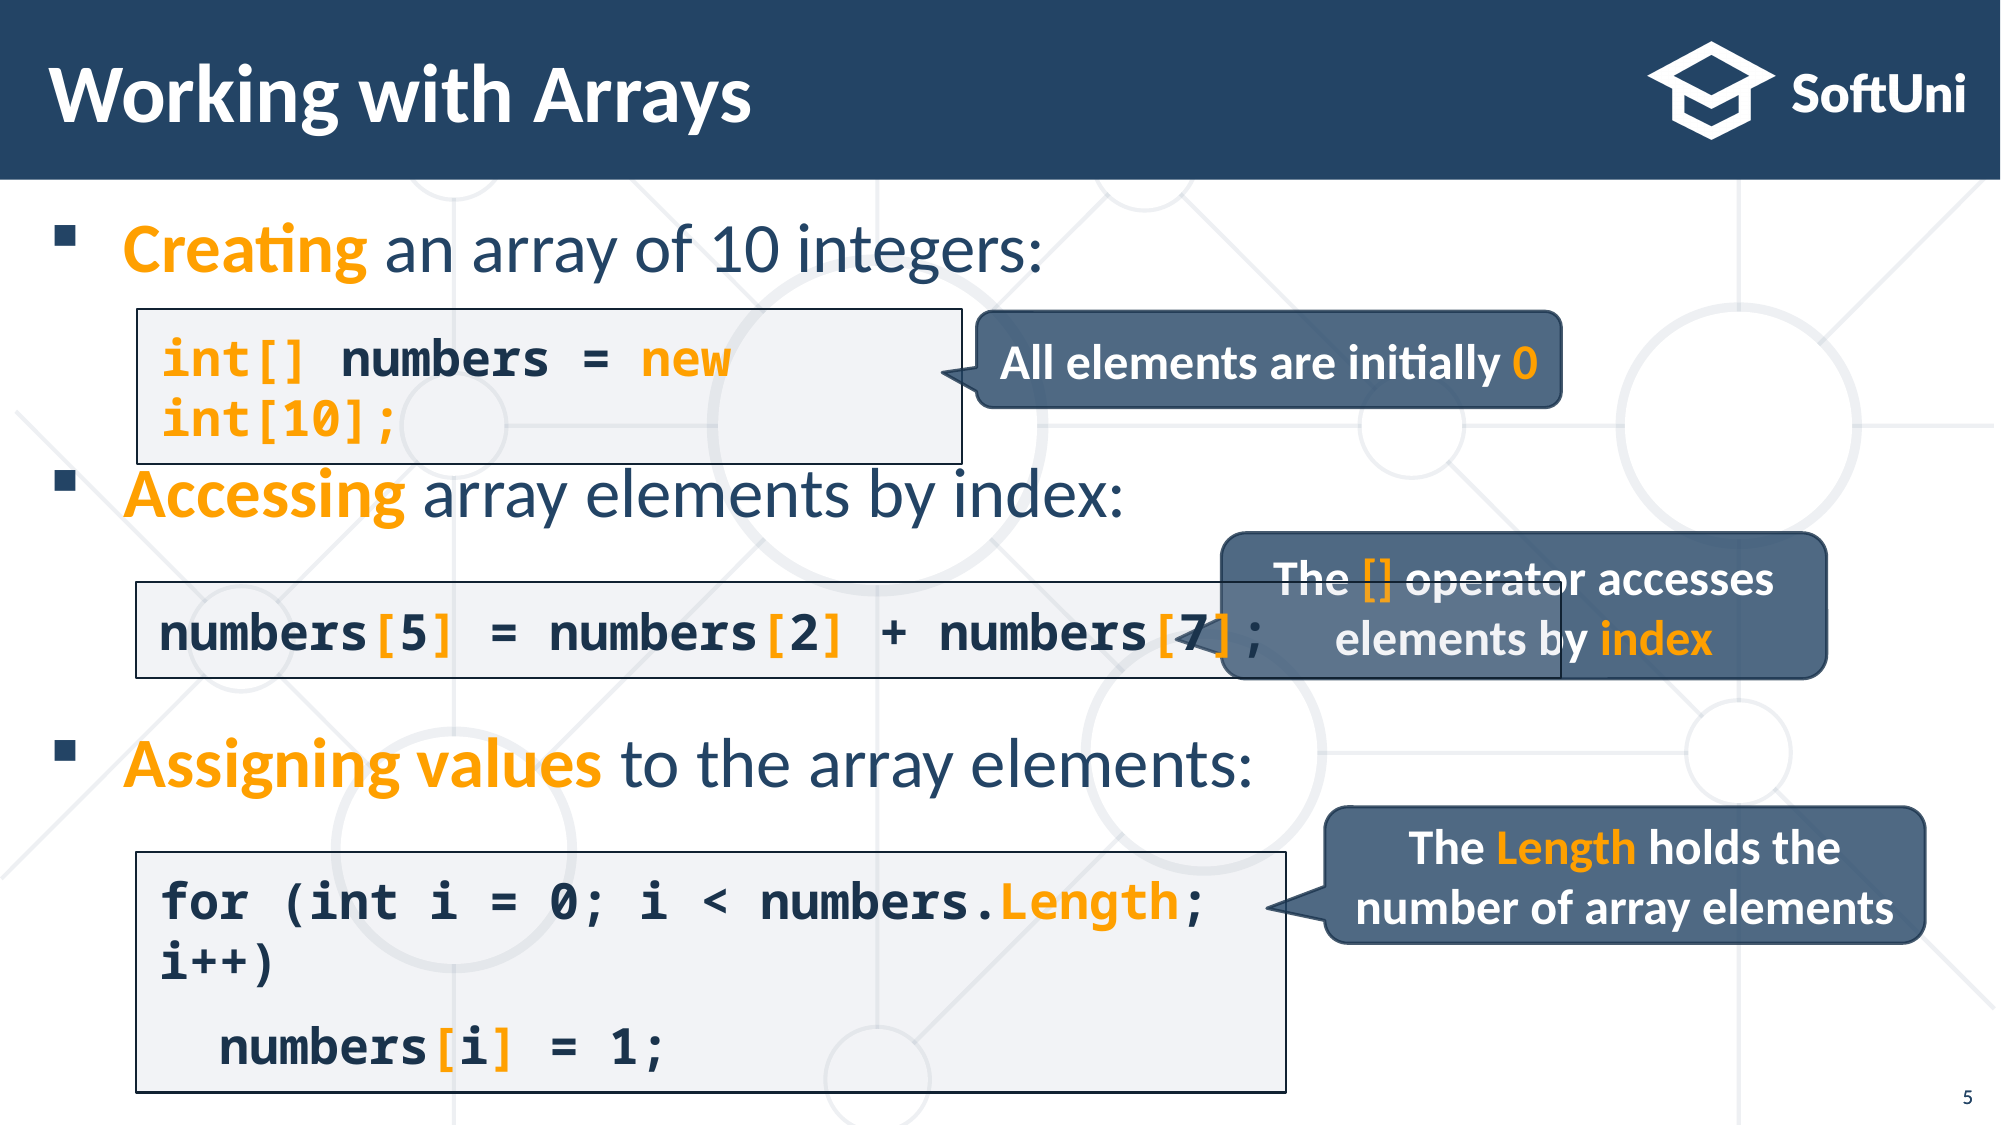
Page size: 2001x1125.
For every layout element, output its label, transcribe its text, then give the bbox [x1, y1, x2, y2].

text_box All elements are initially 0 [940, 309, 1564, 410]
list Creating an array of 10 integers: Accessing array elements by index: Assigning values to the array elements: [31, 196, 1970, 1104]
text_box The Length holds the number of array elements [1264, 804, 1928, 946]
text_box numbers[5] = numbers[2] + numbers[7]; [136, 582, 1562, 678]
title Working with Arrays [31, 16, 1625, 162]
text_box for (int i = 0; i < numbers.Length; i++) numbers[i] = 1; [136, 852, 1287, 1093]
text_box The [] operator accesses elements by index [1219, 530, 1829, 681]
text_box int[] numbers = new int[10]; [137, 308, 963, 465]
text_box 5 [1927, 1067, 1989, 1117]
